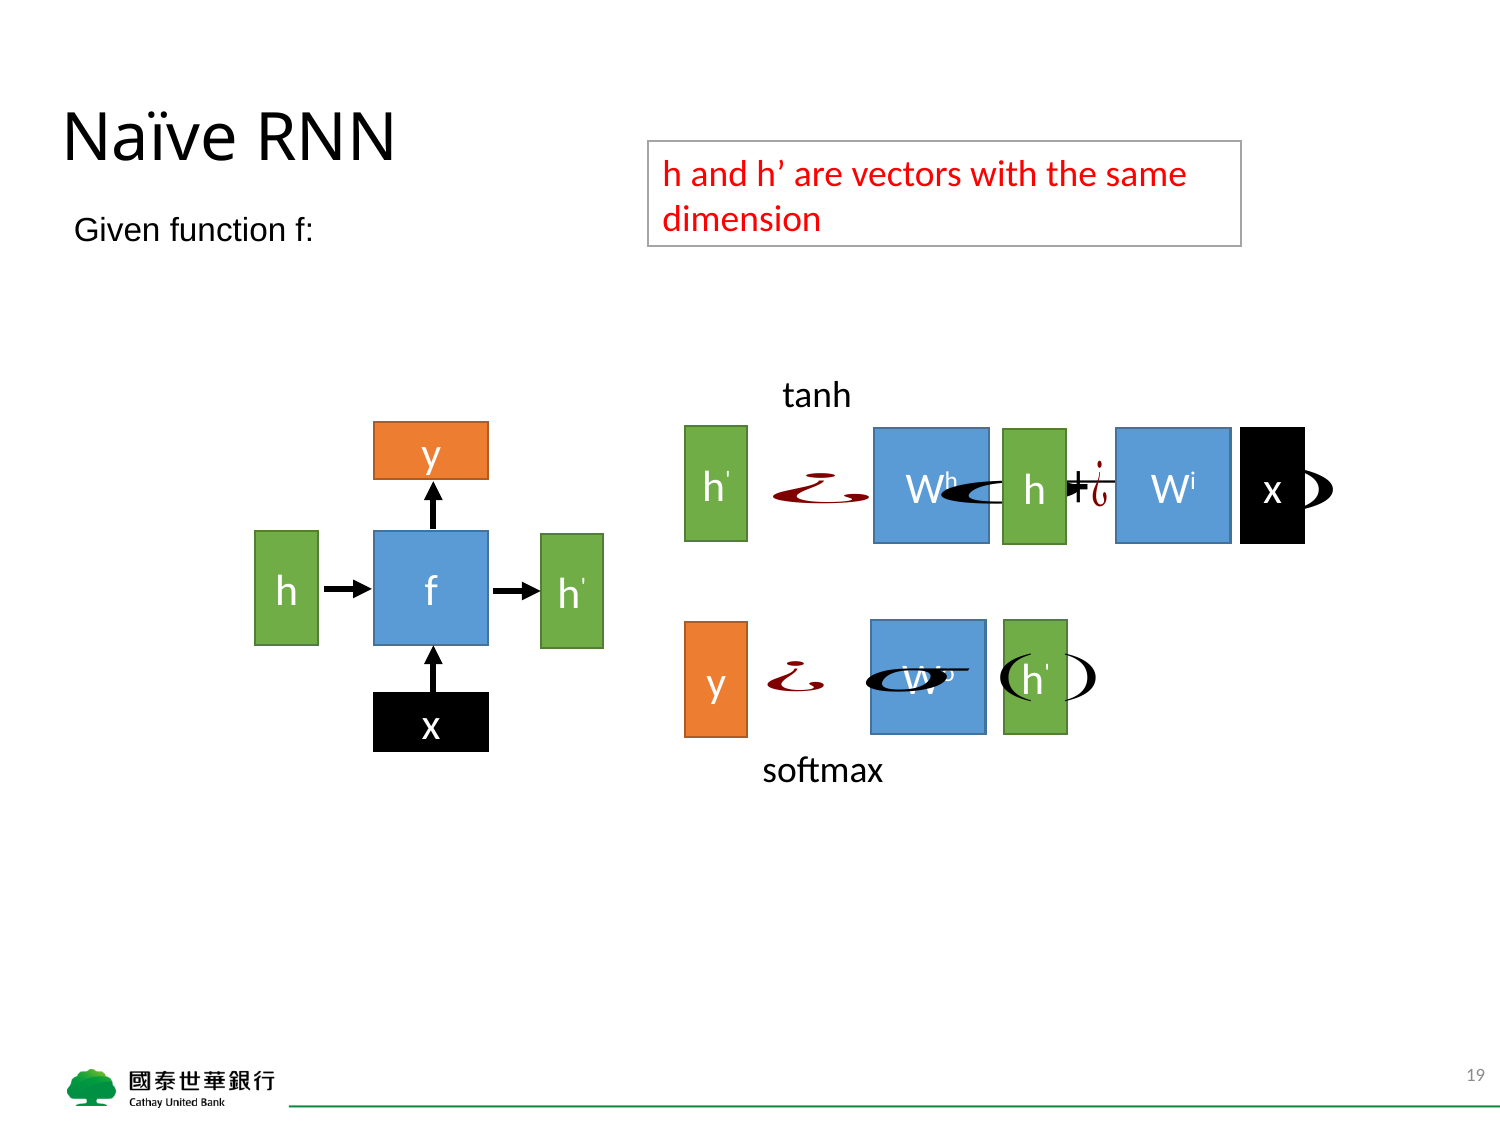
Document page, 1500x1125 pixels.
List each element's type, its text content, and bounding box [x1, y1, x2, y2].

text_box h' [1003, 619, 1068, 735]
text_box h [1002, 428, 1067, 545]
text_box tanh [767, 362, 875, 423]
slide_number 19 [1410, 1048, 1500, 1100]
text_box softmax [747, 737, 918, 798]
text_box Naïve RNN [46, 86, 1107, 180]
text_box y [684, 621, 748, 738]
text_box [255, 421, 604, 751]
text_box Wh [873, 427, 990, 544]
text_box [1115, 428, 1304, 543]
text_box h and h’ are vectors with the same dimension [647, 140, 1242, 247]
text_box Wo [870, 619, 987, 735]
picture [67, 1069, 1500, 1108]
text_box h' [684, 425, 748, 542]
